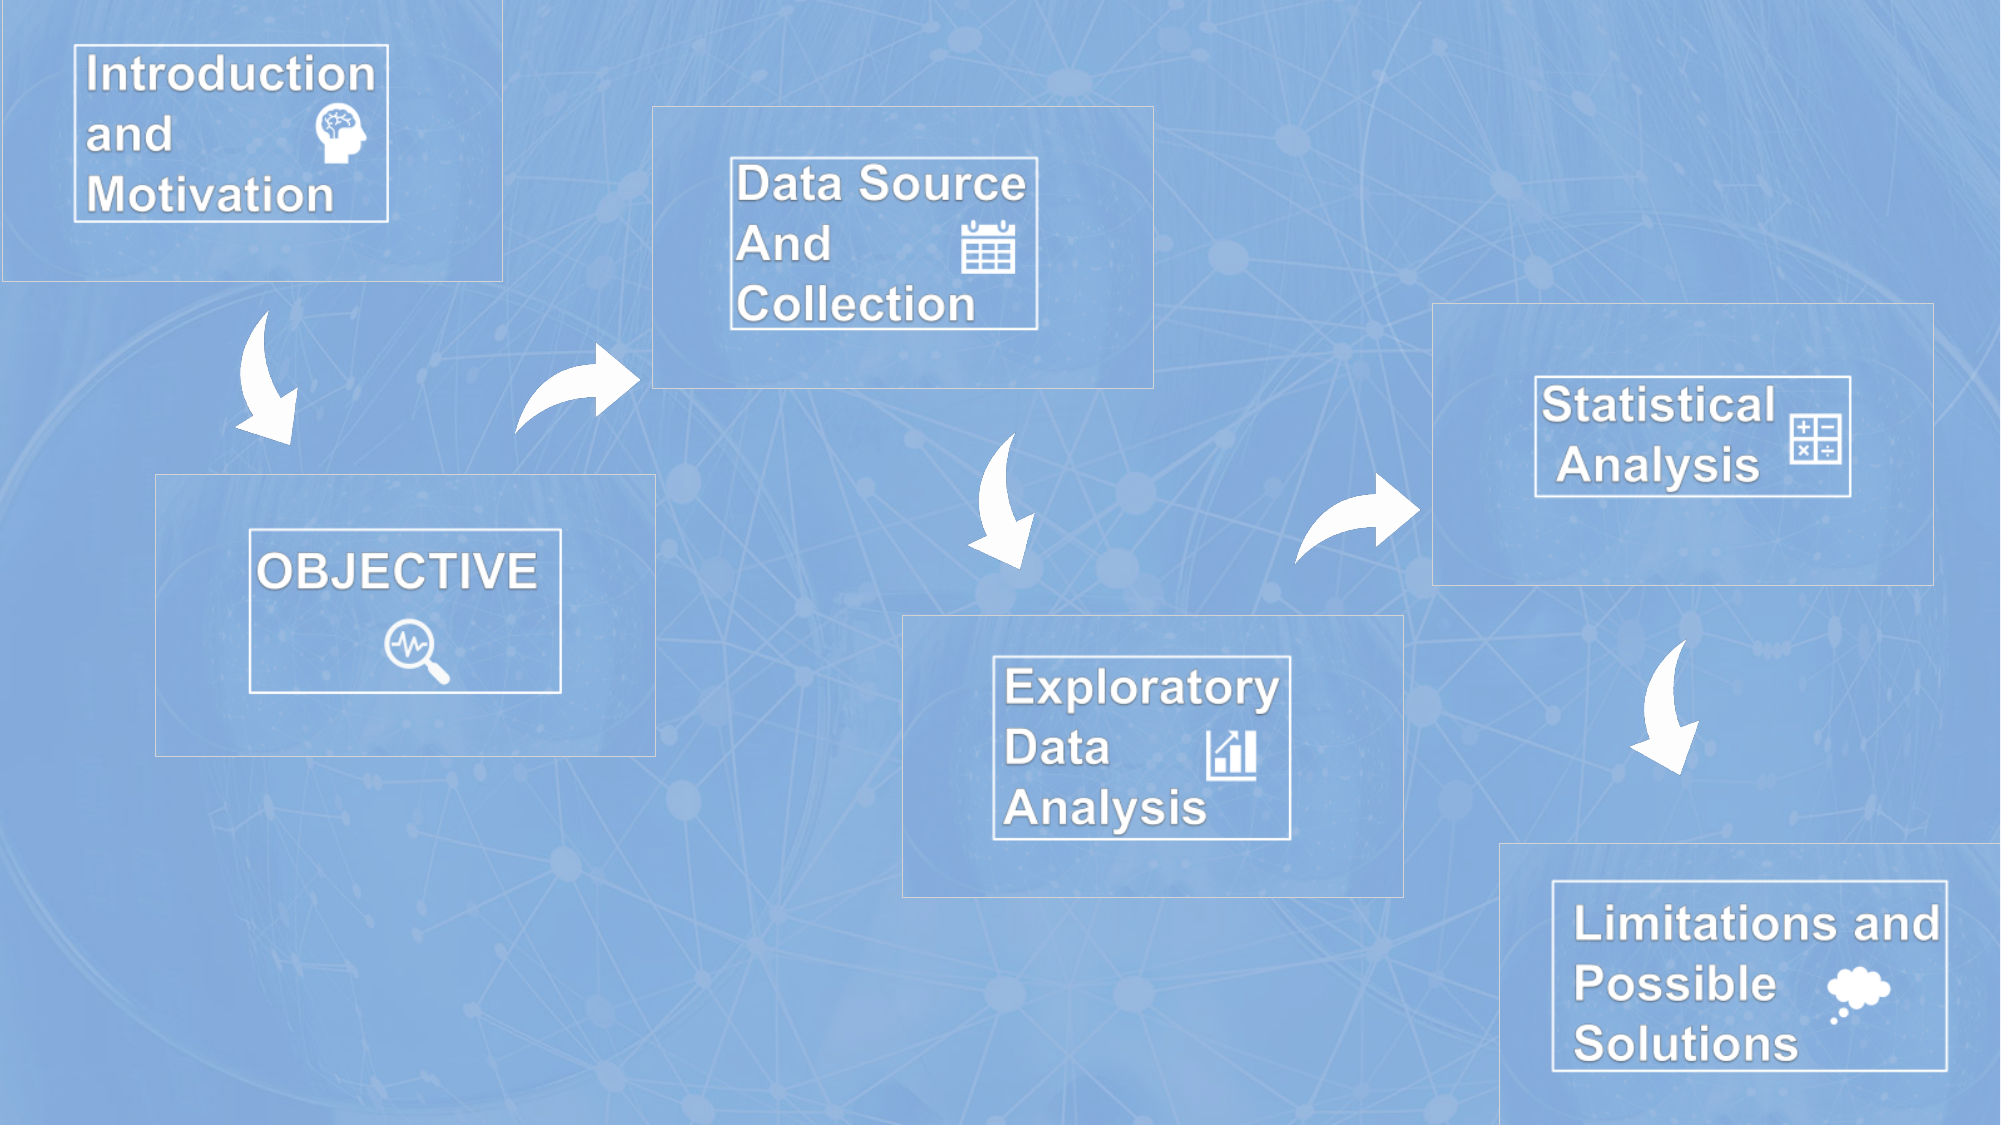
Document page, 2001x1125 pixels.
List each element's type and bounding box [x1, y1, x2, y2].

picture [187, 312, 338, 463]
picture [1282, 442, 1433, 593]
picture [924, 434, 1075, 585]
text_box [0, 0, 2000, 1125]
picture [1590, 639, 1741, 790]
picture [502, 312, 653, 463]
